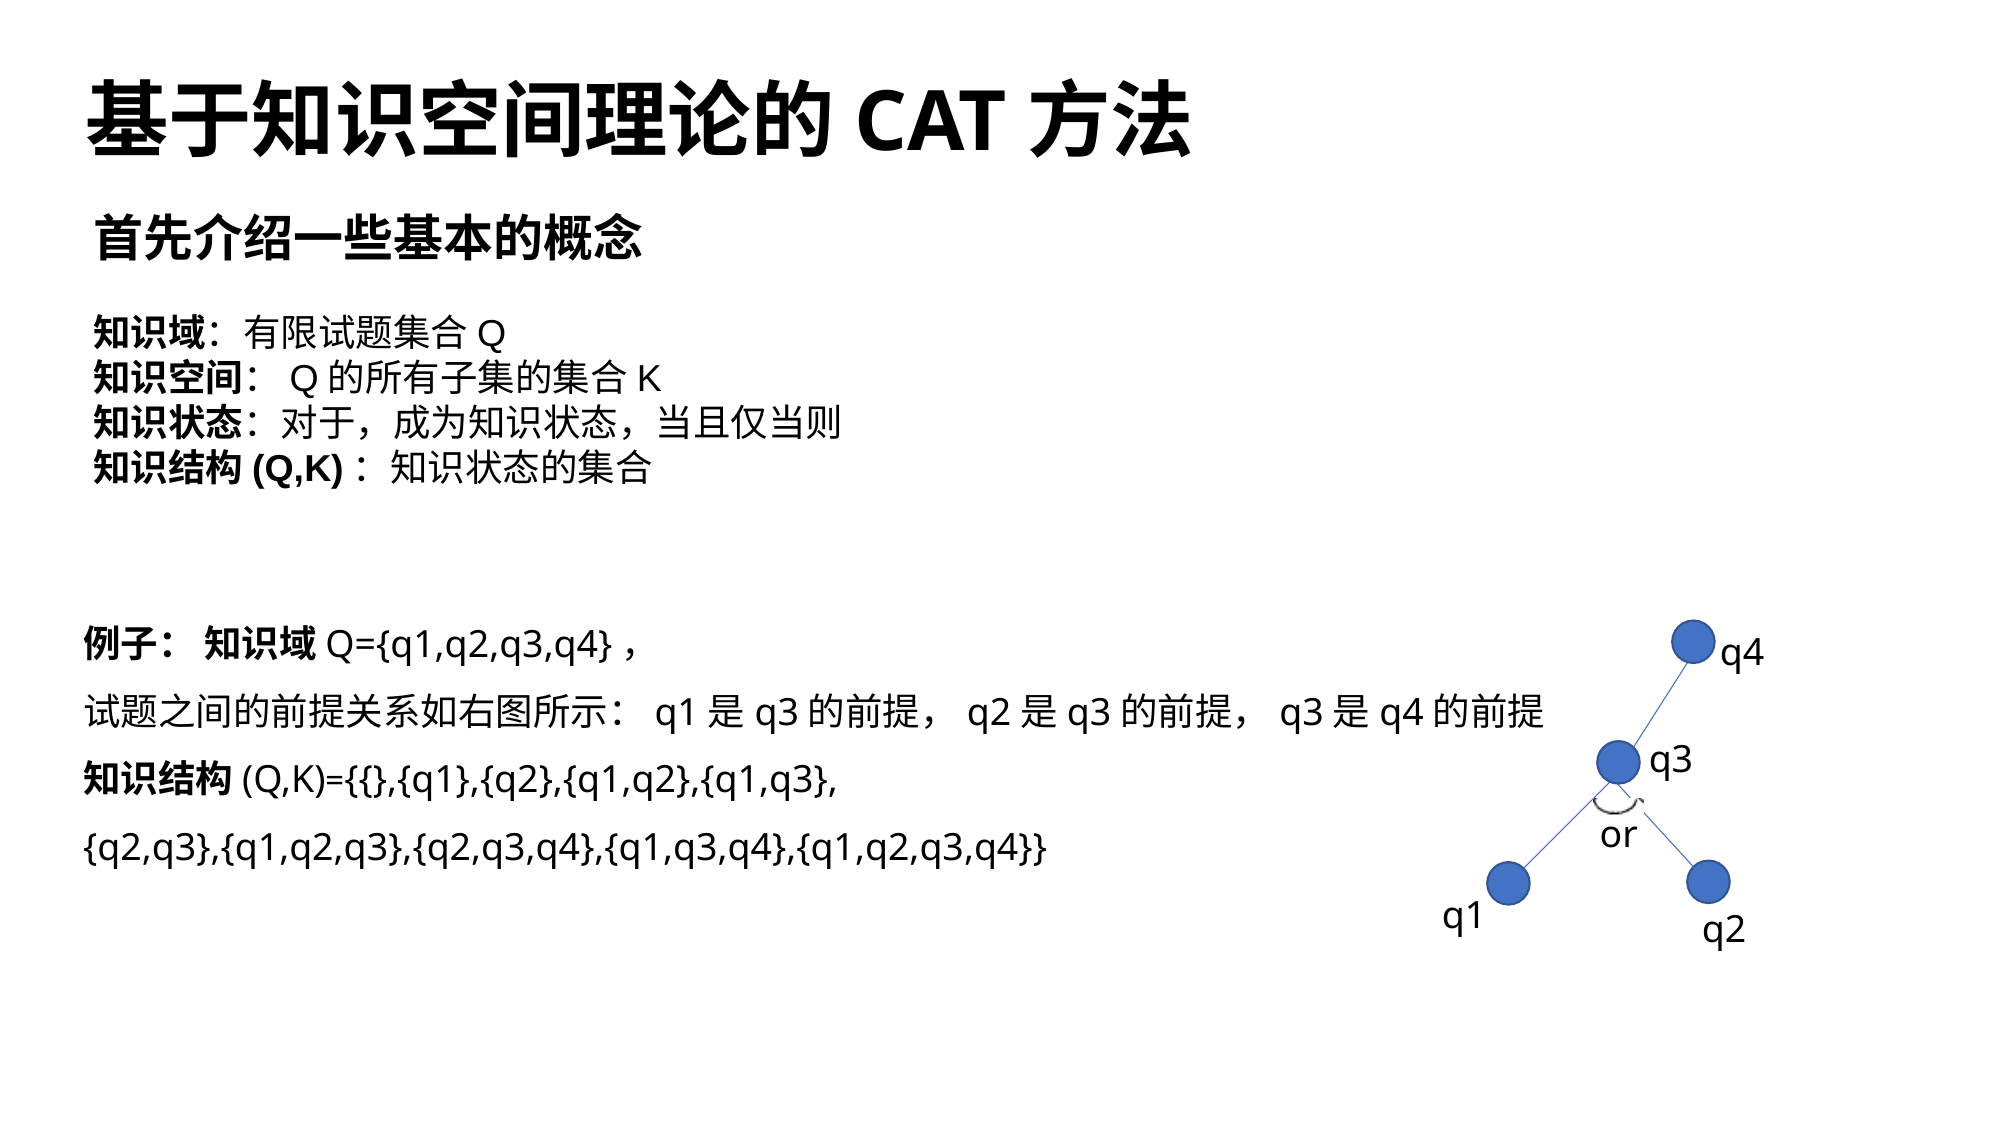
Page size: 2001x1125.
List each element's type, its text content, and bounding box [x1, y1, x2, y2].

text_box 首先介绍一些基本的概念 [78, 199, 2000, 274]
text_box 基于知识空间理论的CAT方法 [70, 60, 1209, 175]
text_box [1427, 620, 1802, 959]
